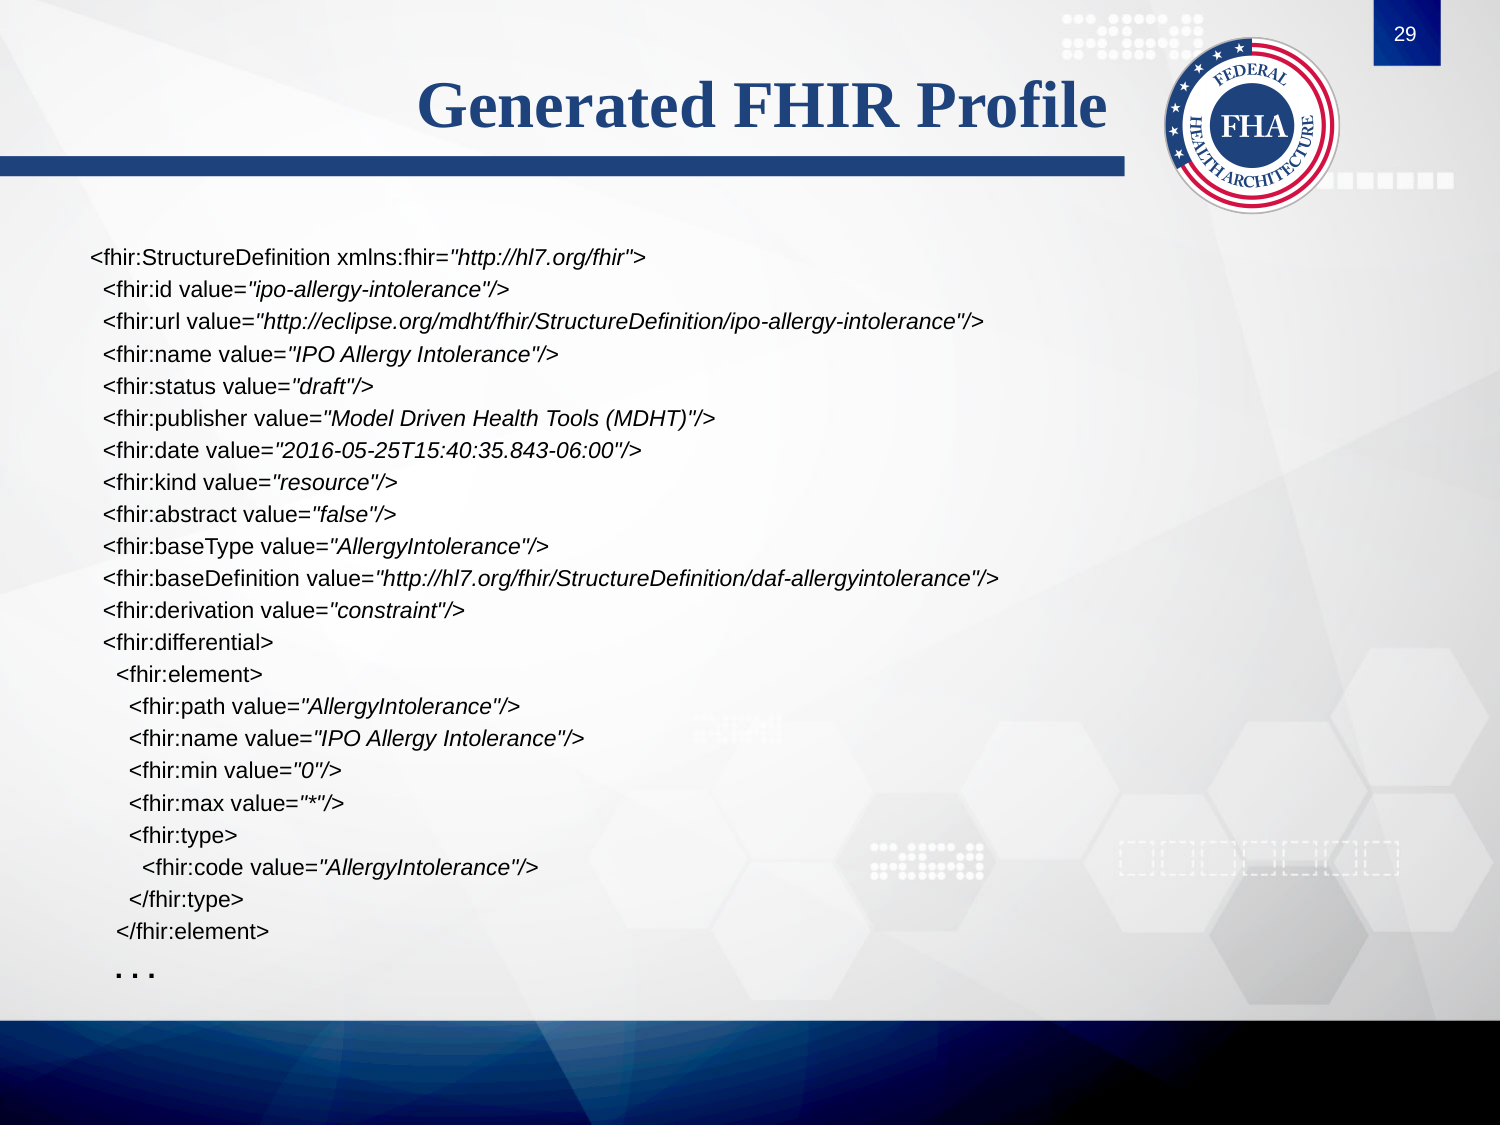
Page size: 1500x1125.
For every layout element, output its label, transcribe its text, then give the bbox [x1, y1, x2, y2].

title Generated FHIR Profile [75, 45, 1125, 157]
list <fhir:StructureDefinition xmlns:fhir="http://hl7.org/fhir"> <fhir:id value="ipo-allergy-intolerance"/> <fhir:url value="http://eclipse.org/mdht/fhir/StructureDefinition/ipo-allergy-intolerance"/> <fhir:name value="IPO Allergy Intolerance"/> <fhir:status value="draft"/> <fhir:publisher value="Model Driven Health Tools (MDHT)"/> <fhir:date value="2016-05-25T15:40:35.843-06:00"/> <fhir:kind value="resource"/> <fhir:abstract value="false"/> <fhir:baseType value="AllergyIntolerance"/> <fhir:baseDefinition value="http://hl7.org/fhir/StructureDefinition/daf-allergyintolerance"/> <fhir:derivation value="constraint"/> <fhir:differential> <fhir:element> <fhir:path value="AllergyIntolerance"/> <fhir:name value="IPO Allergy Intolerance"/> <fhir:min value="0"/> <fhir:max value="*"/> <fhir:type> <fhir:code value="AllergyIntolerance"/> </fhir:type> </fhir:element> . . . [75, 235, 1425, 1008]
picture [0, 0, 1500, 1125]
slide_number 29 [1375, 3, 1435, 63]
